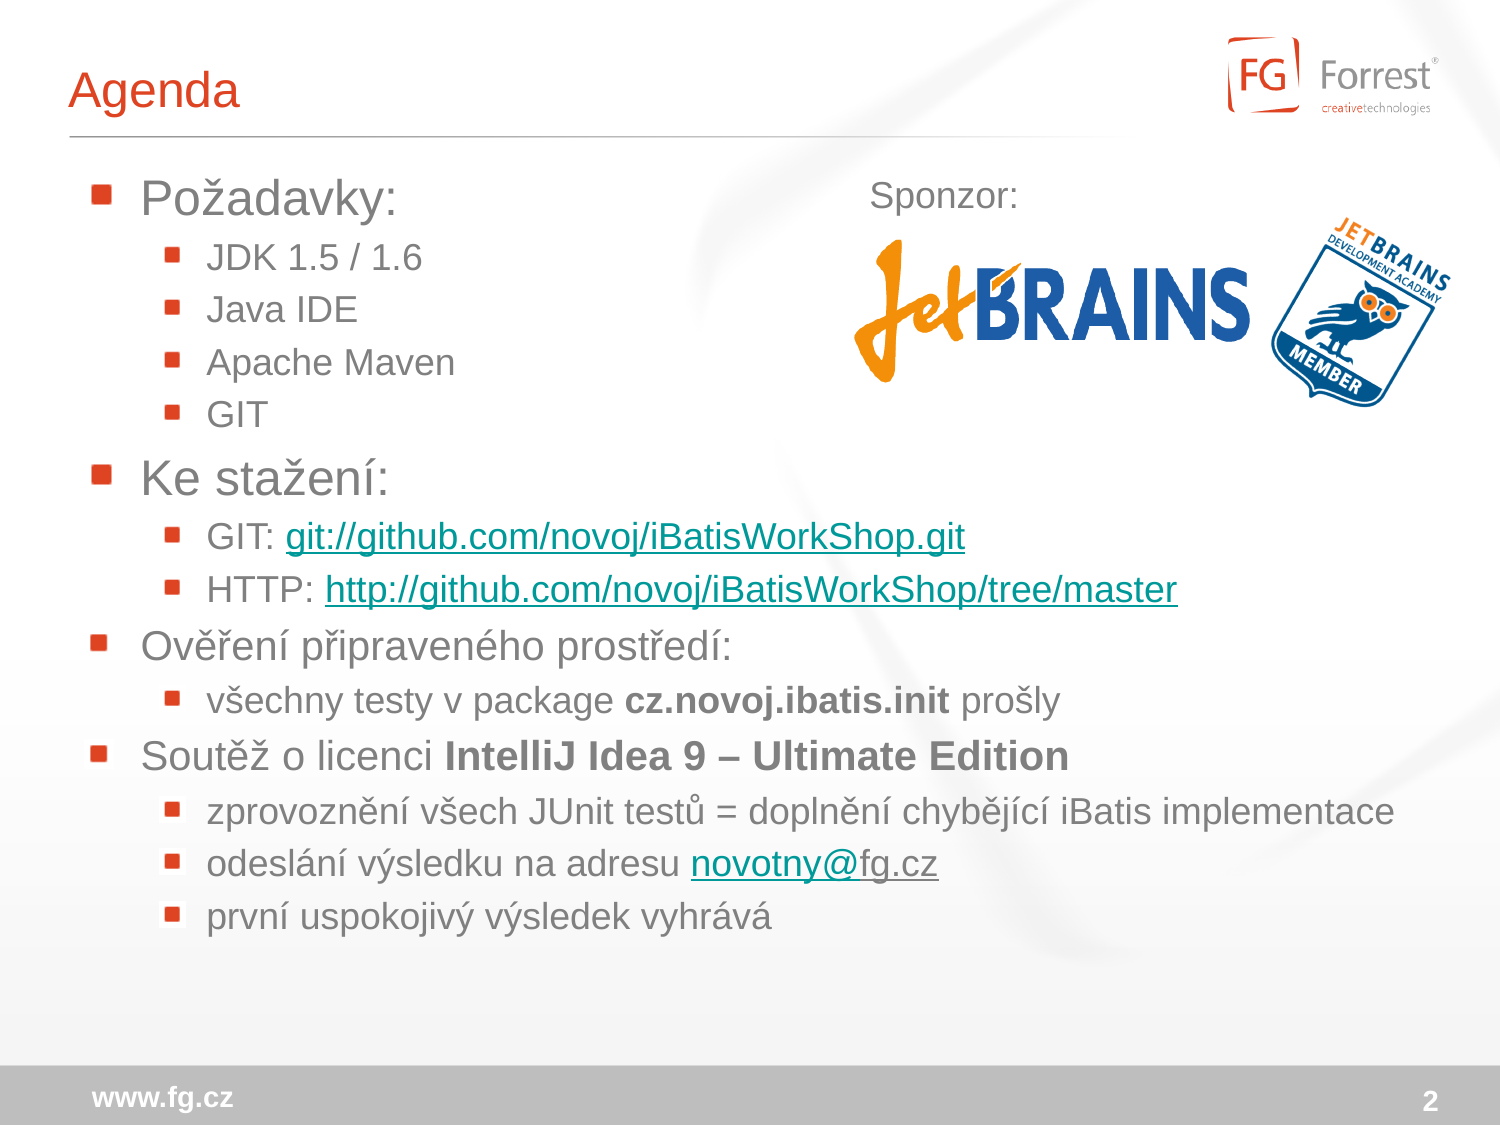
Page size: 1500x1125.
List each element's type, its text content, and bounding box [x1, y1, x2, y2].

picture [0, 0, 1500, 1125]
list Požadavky: JDK 1.5 / 1.6 Java IDE Apache Maven GIT Ke stažení: GIT: git://github.com/novoj/iBatisWorkShop.git HTTP: http://github.com/novoj/iBatisWorkShop/tree/master Ověření připraveného prostředí: všechny testy v package cz.novoj.ibatis.init prošly Soutěž o licenci IntelliJ Idea 9 – Ultimate Edition zprovoznění všech JUnit testů = doplnění chybějící iBatis implementace odeslání výsledku na adresu novotny@fg.cz první uspokojivý výsledek vyhrává [69, 157, 1420, 1013]
title Agenda [53, 24, 1212, 151]
text_box Sponzor: [854, 163, 1160, 224]
footer www.fg.cz [76, 1070, 1137, 1125]
slide_number 2 [1137, 1074, 1455, 1125]
